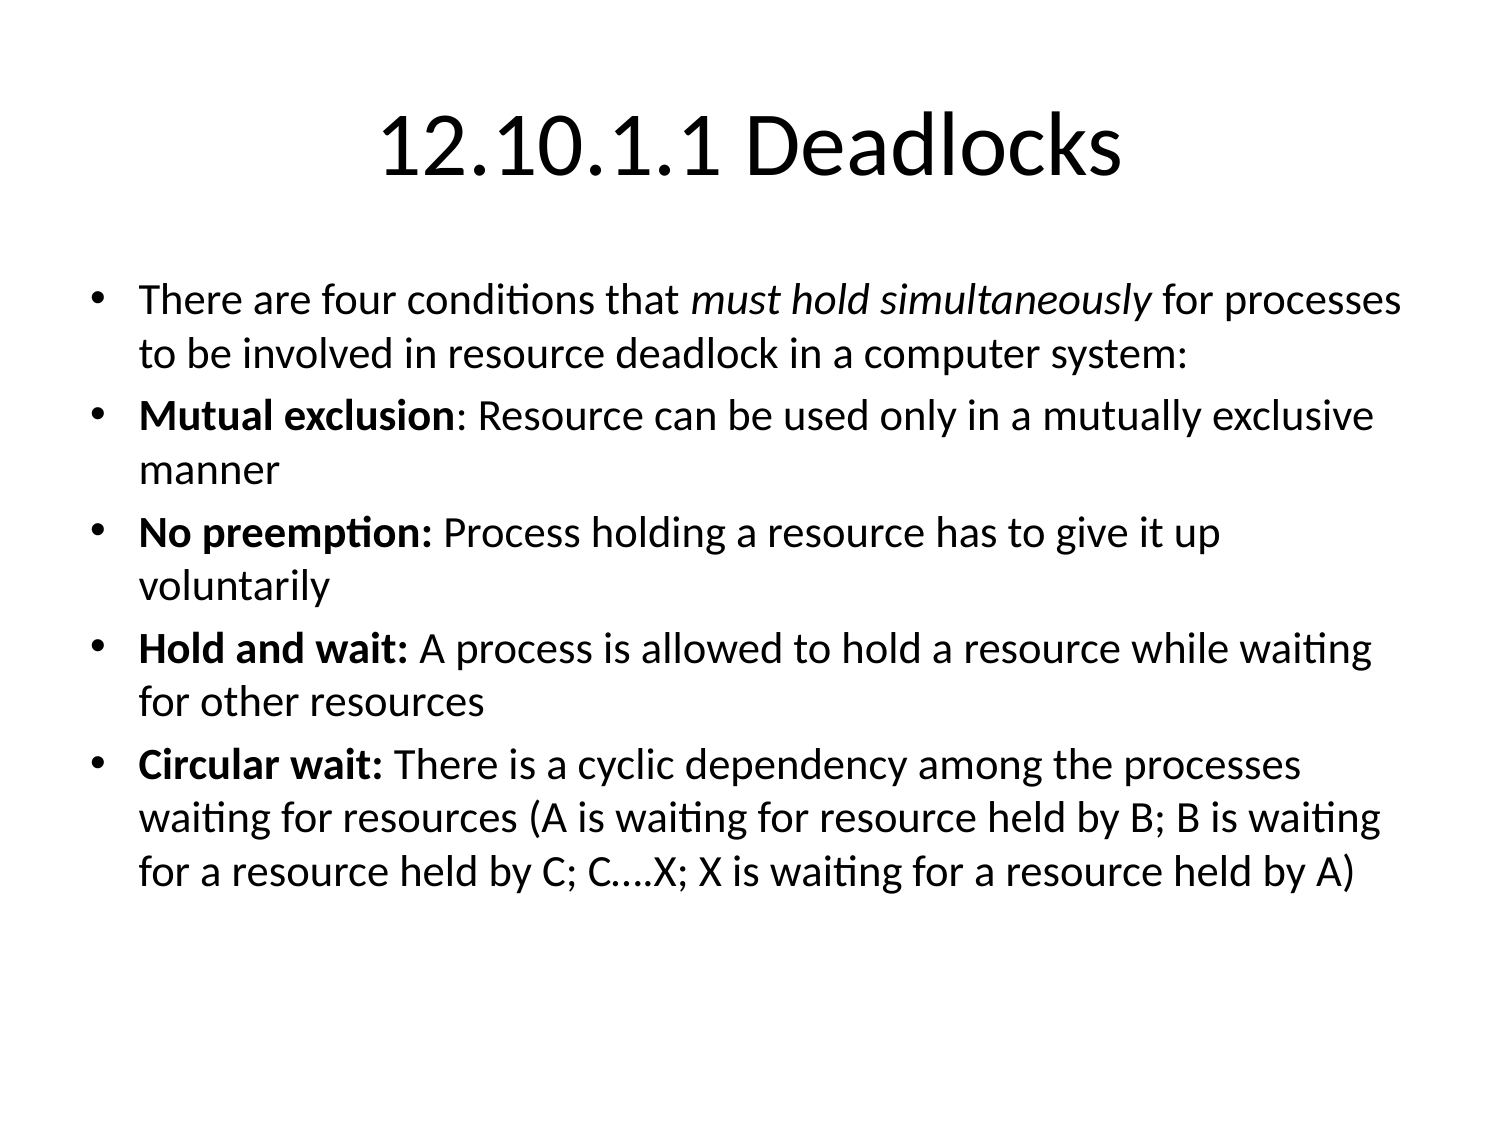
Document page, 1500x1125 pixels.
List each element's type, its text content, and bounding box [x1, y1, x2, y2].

title 12.10.1.1 Deadlocks [75, 45, 1425, 233]
list There are four conditions that must hold simultaneously for processes to be involved in resource deadlock in a computer system: Mutual exclusion: Resource can be used only in a mutually exclusive manner No preemption: Process holding a resource has to give it up voluntarily Hold and wait: A process is allowed to hold a resource while waiting for other resources Circular wait: There is a cyclic dependency among the processes waiting for resources (A is waiting for resource held by B; B is waiting for a resource held by C; C….X; X is waiting for a resource held by A) [75, 262, 1425, 1005]
